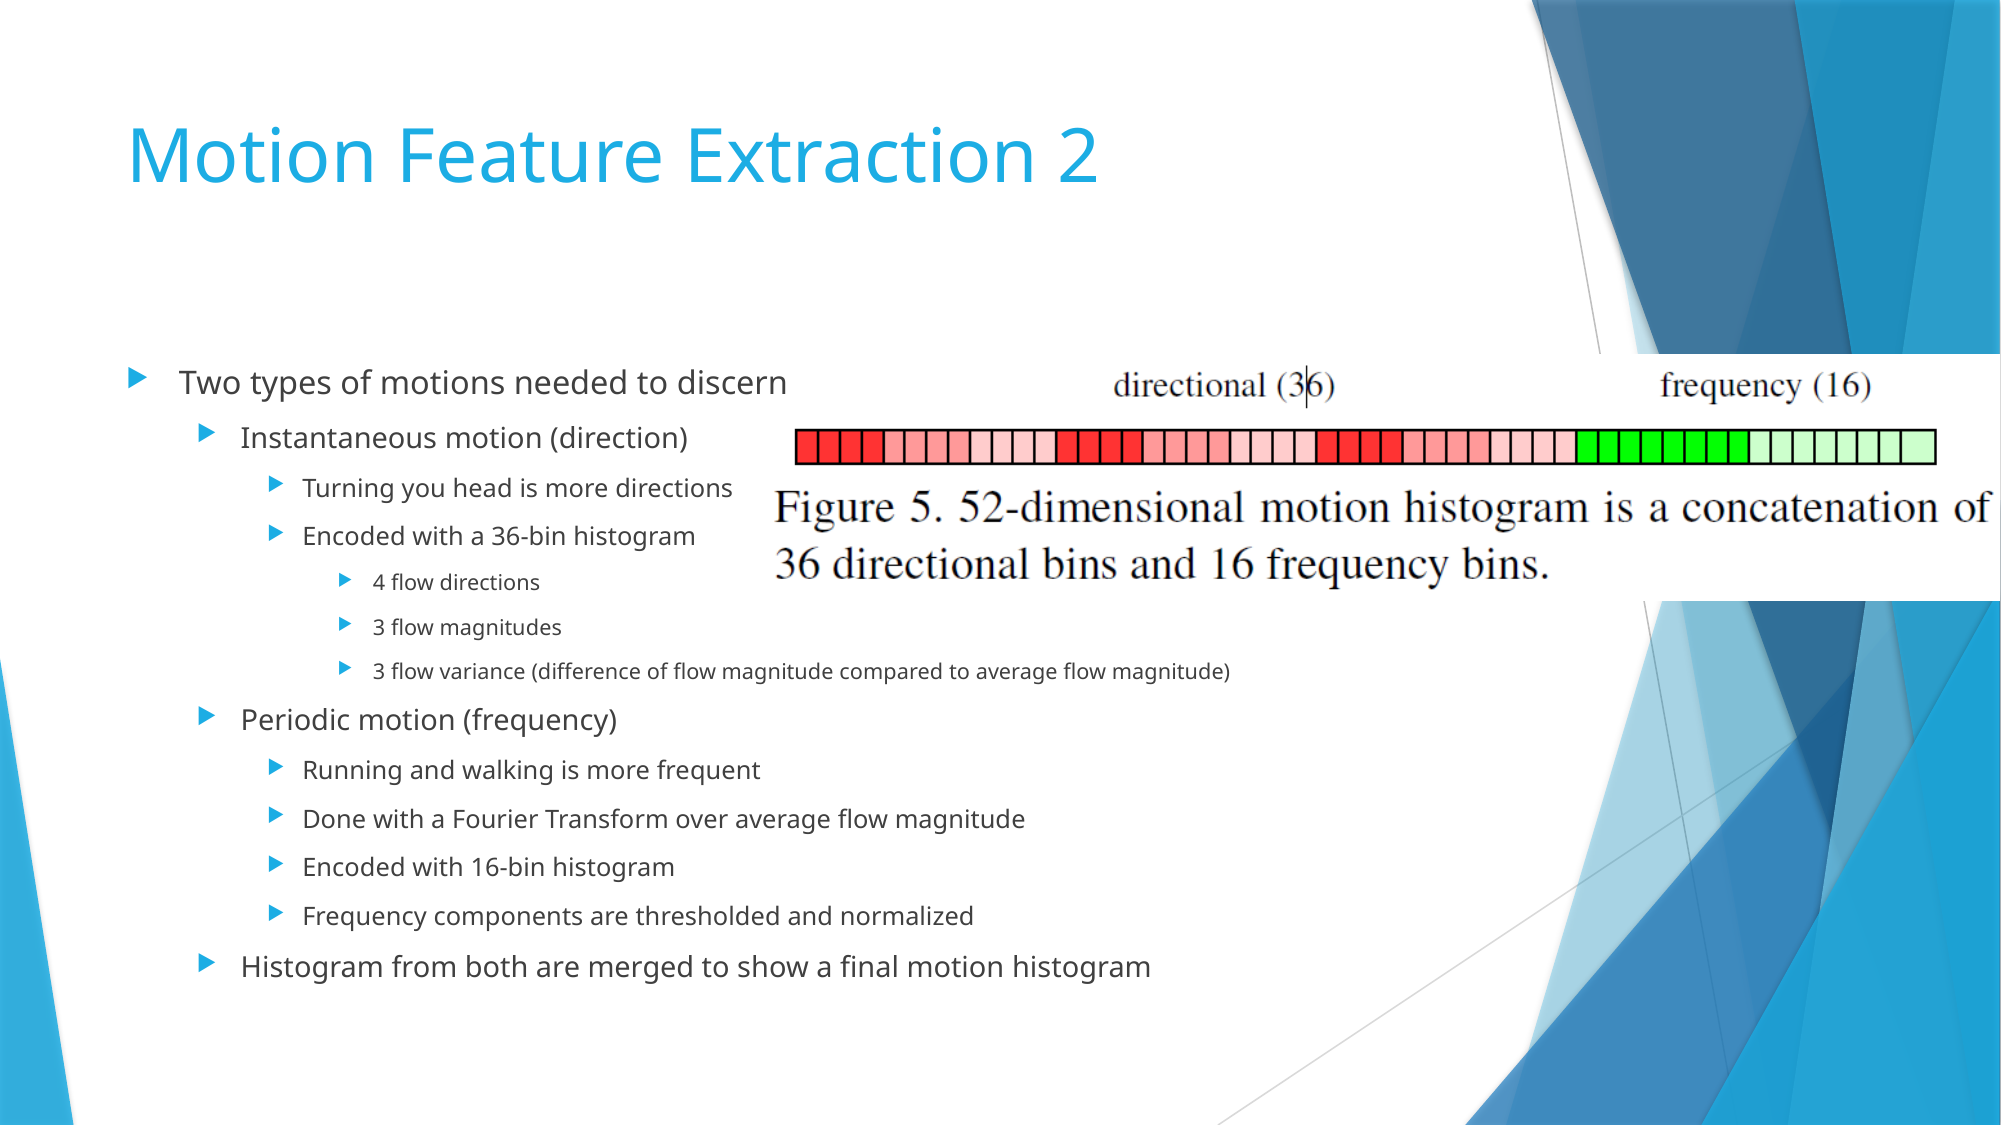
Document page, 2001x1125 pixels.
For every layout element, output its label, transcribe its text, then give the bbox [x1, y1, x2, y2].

picture [758, 353, 2000, 601]
title Motion Feature Extraction 2 [111, 99, 1522, 317]
list Two types of motions needed to discern Instantaneous motion (direction) Turning you head is more directions Encoded with a 36-bin histogram 4 flow directions 3 flow magnitudes 3 flow variance (difference of flow magnitude compared to average flow magnitude) Periodic motion (frequency) Running and walking is more frequent Done with a Fourier Transform over average flow magnitude Encoded with 16-bin histogram Frequency components are thresholded and normalized Histogram from both are merged to show a final motion histogram [111, 354, 1522, 992]
